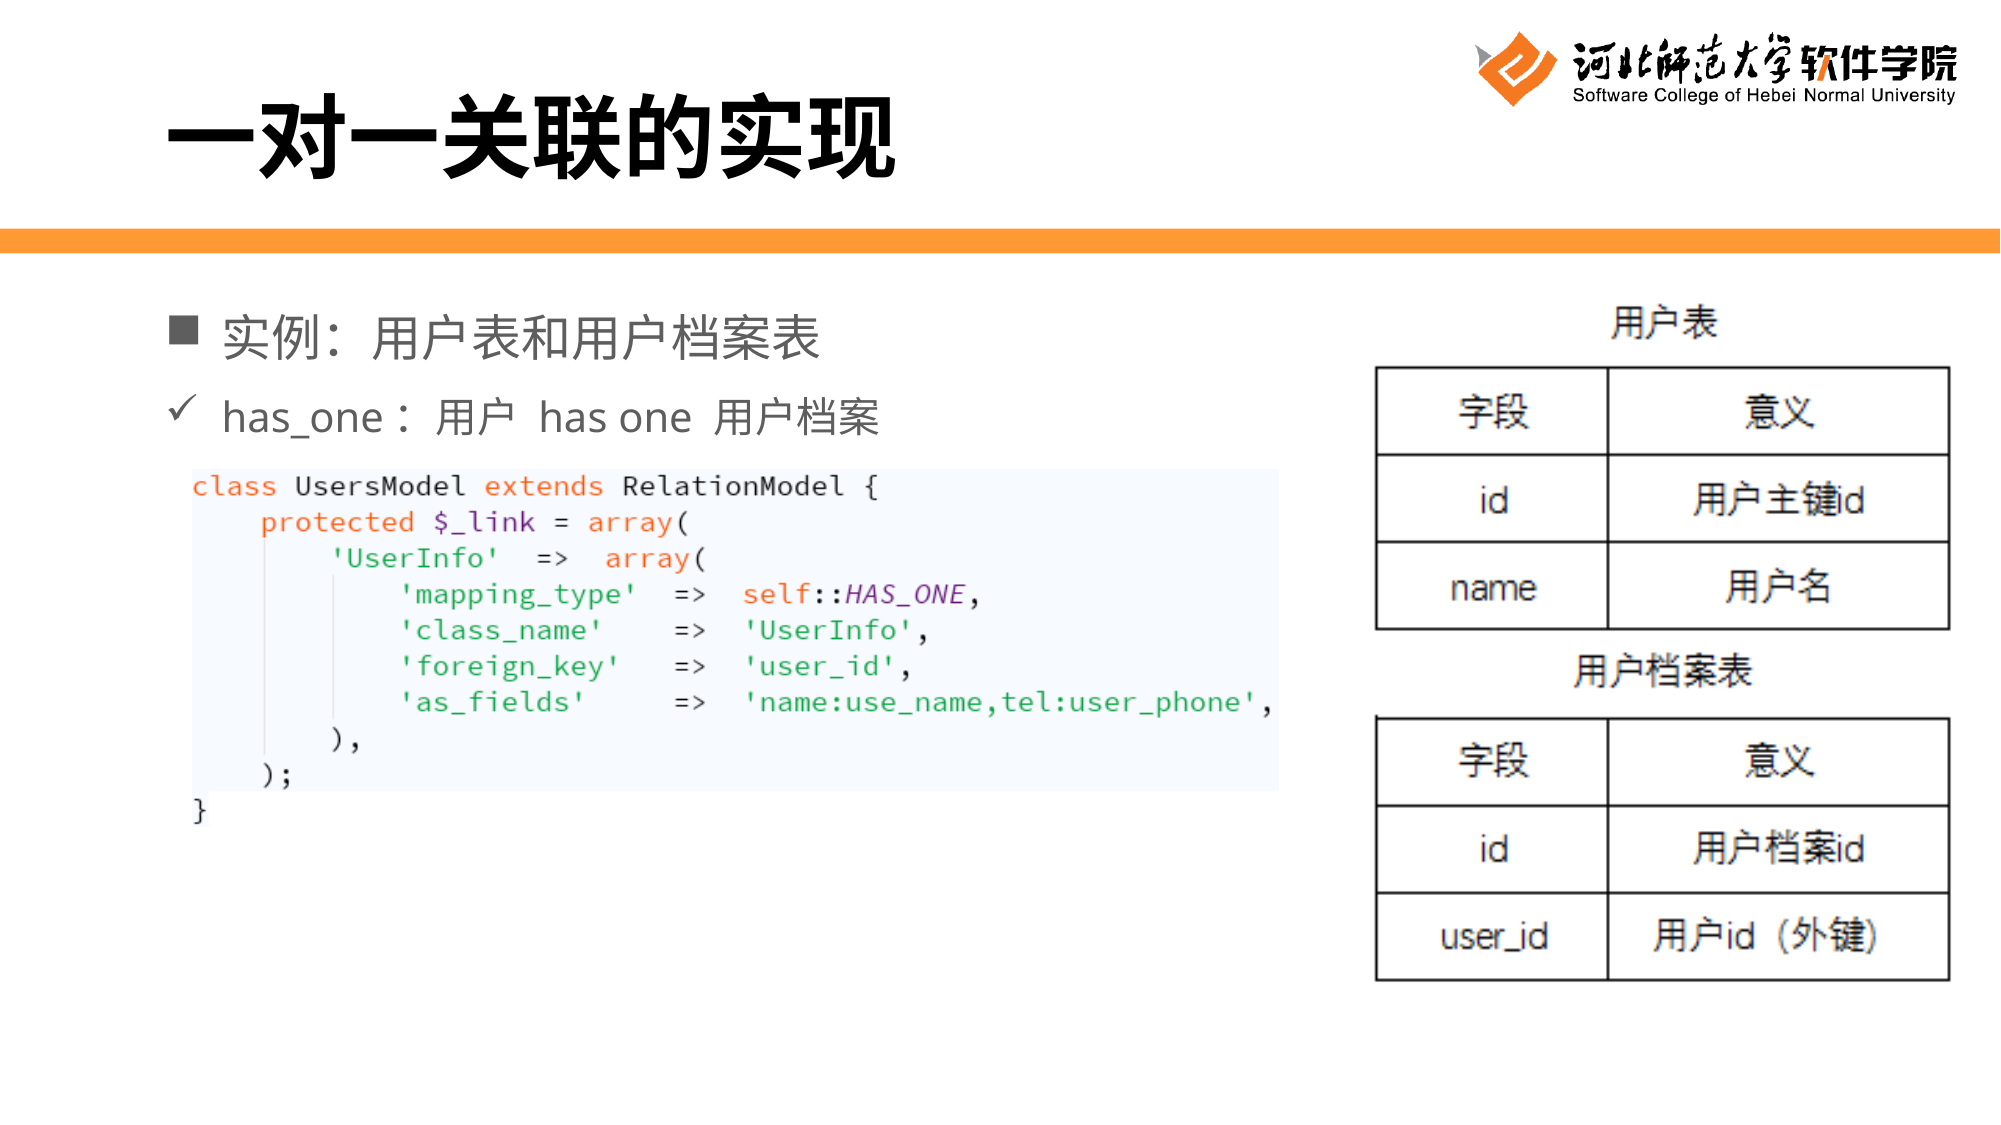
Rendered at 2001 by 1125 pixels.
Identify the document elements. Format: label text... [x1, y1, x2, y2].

text_box 实例：用户表和用户档案表 has_one：用户 has one 用户档案 [150, 268, 1816, 449]
list 一对一关联的实现 [150, 84, 1387, 198]
picture [192, 469, 1279, 832]
picture [1475, 31, 1957, 107]
picture [1356, 275, 1966, 1002]
